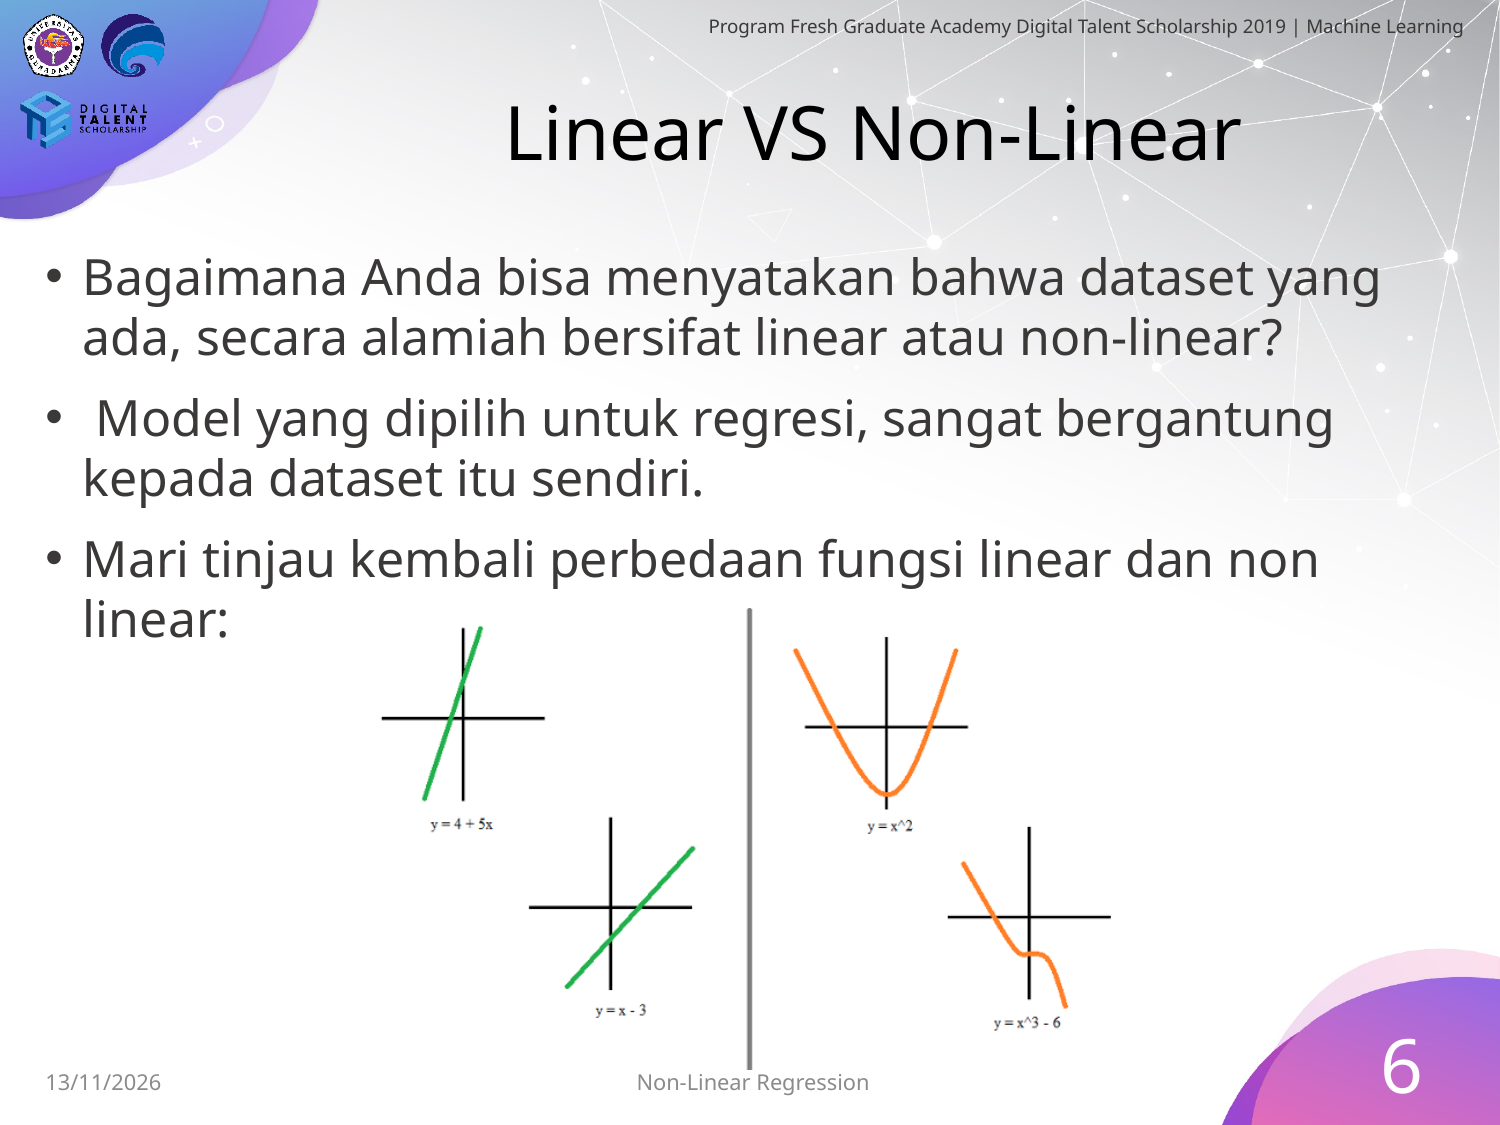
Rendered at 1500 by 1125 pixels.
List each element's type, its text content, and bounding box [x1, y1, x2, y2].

slide_number 6 [1327, 1025, 1477, 1115]
list Bagaimana Anda bisa menyatakan bahwa dataset yang ada, secara alamiah bersifat linear atau non-linear? Model yang dipilih untuk regresi, sangat bergantung kepada dataset itu sendiri. Mari tinjau kembali perbedaan fungsi linear dan non linear: [30, 238, 1477, 940]
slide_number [30, 1053, 272, 1114]
title Linear VS Non-Linear [271, 66, 1477, 207]
footer Non-Linear Regression [386, 1070, 1121, 1114]
picture [0, 0, 1500, 1125]
